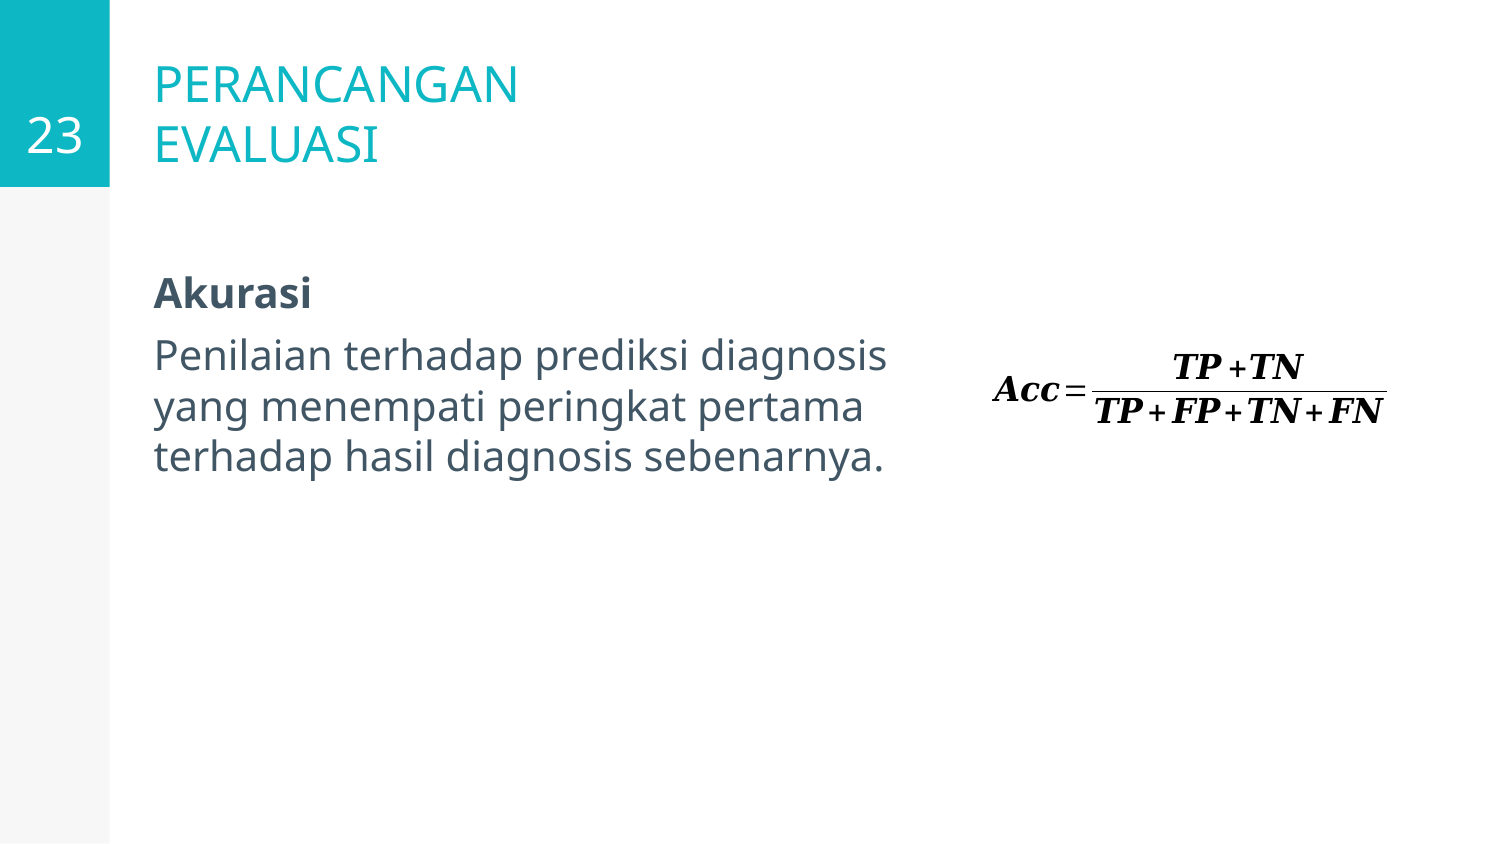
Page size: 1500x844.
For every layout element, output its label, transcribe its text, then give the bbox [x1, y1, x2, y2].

list Akurasi Penilaian terhadap prediksi diagnosis yang menempati peringkat pertama terhadap hasil diagnosis sebenarnya. [138, 251, 963, 797]
title PERANCANGAN EVALUASI [138, 0, 722, 188]
slide_number 23 [0, 0, 110, 187]
